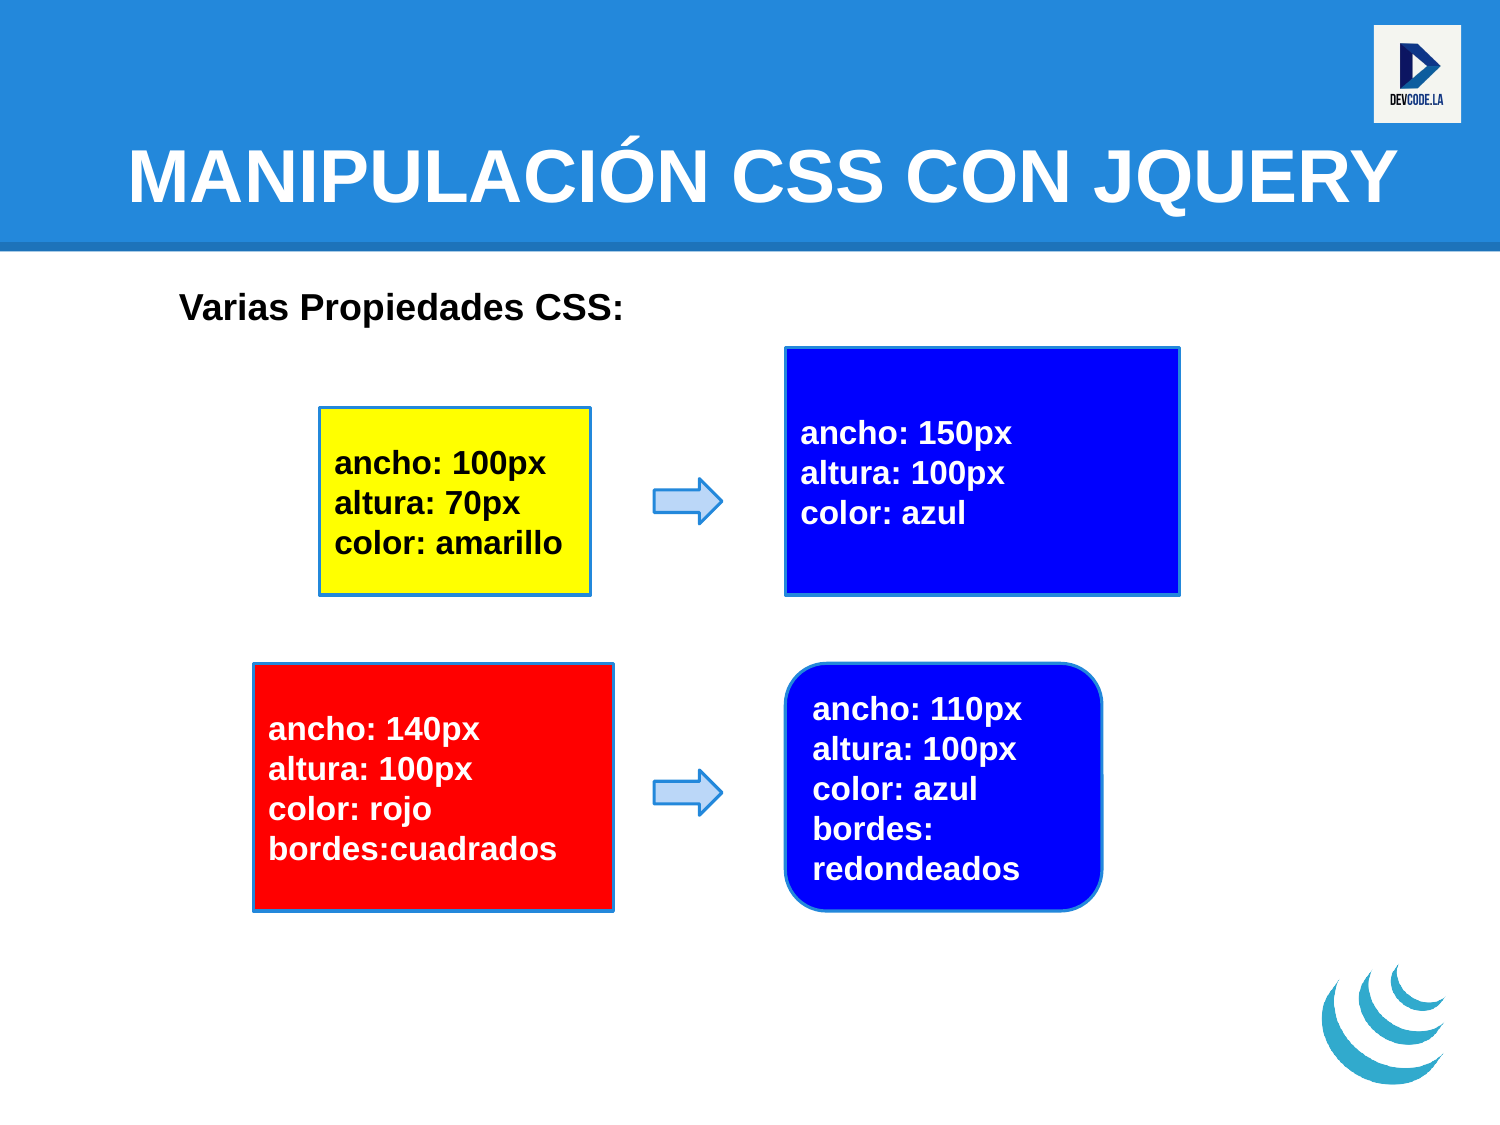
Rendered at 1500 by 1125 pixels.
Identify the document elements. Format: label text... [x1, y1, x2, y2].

text_box ancho: 110px altura: 100px color: azul bordes: redondeados [785, 663, 1102, 912]
text_box ancho: 100px altura: 70px color: amarillo [319, 407, 591, 595]
text_box [654, 478, 723, 524]
text_box [1373, 25, 1462, 123]
text_box ancho: 150px altura: 100px color: azul [785, 347, 1180, 595]
text_box [1321, 962, 1446, 1085]
text_box [654, 770, 723, 816]
text_box Varias Propiedades CSS: [163, 267, 687, 313]
title MANIPULACIÓN CSS CON JQUERY [75, 45, 1425, 233]
text_box ancho: 140px altura: 100px color: rojo bordes:cuadrados [253, 663, 614, 911]
